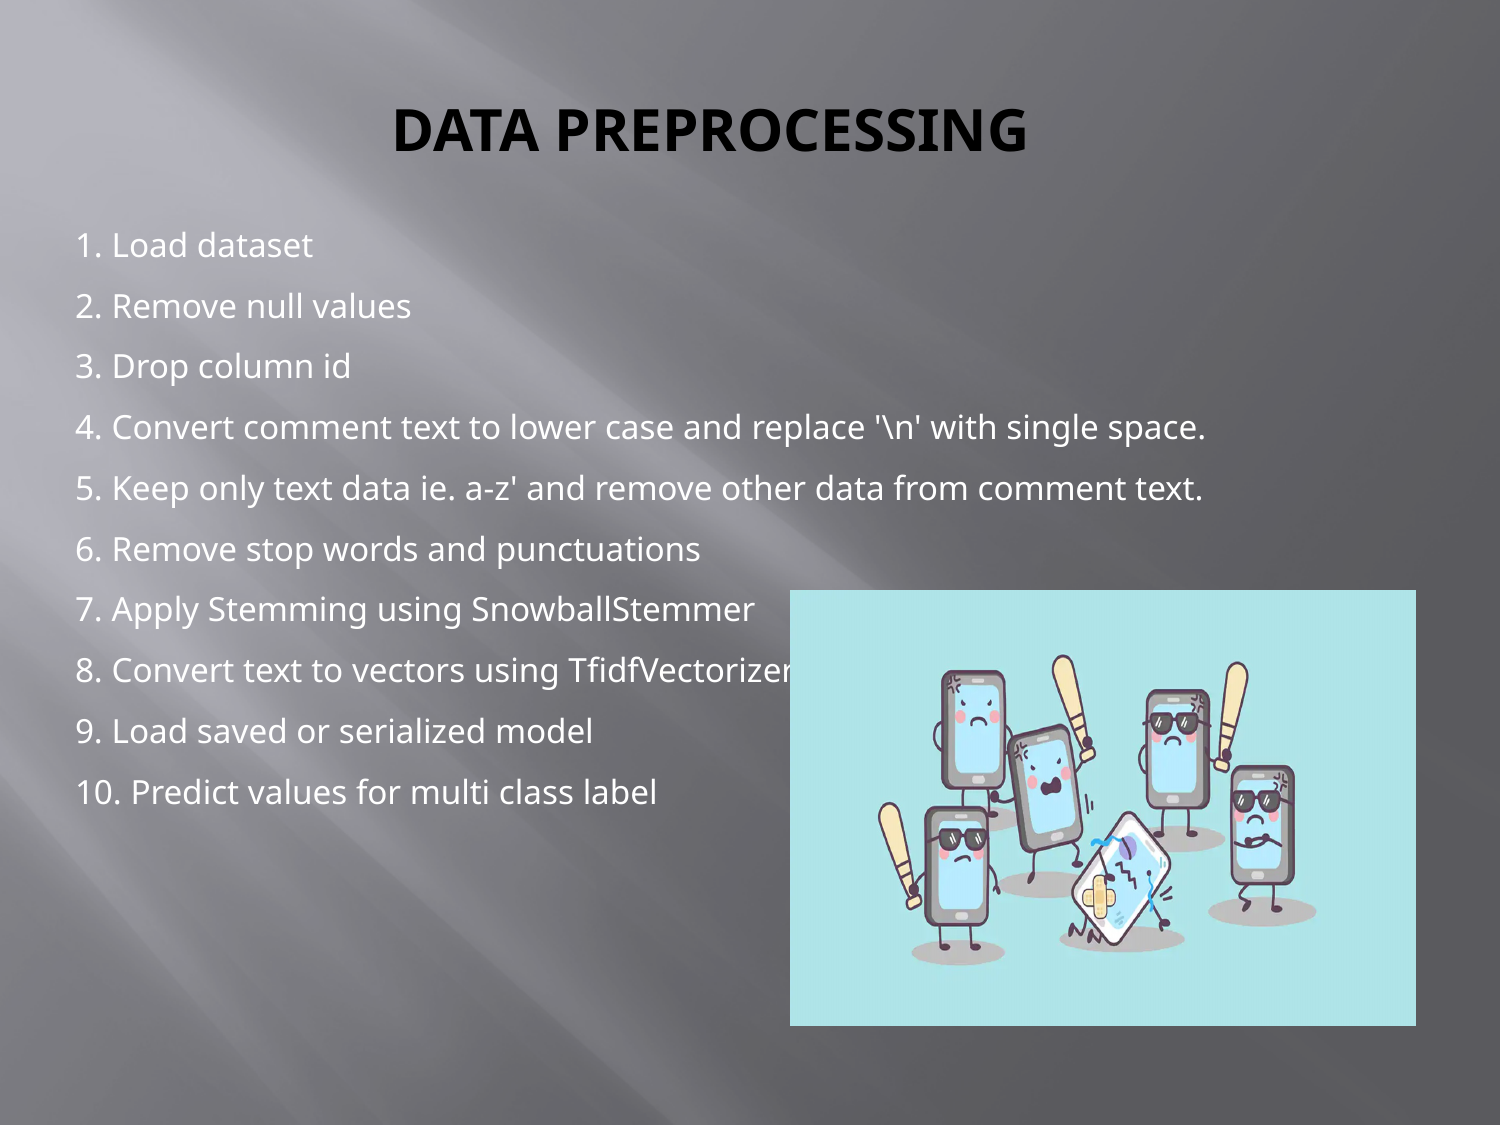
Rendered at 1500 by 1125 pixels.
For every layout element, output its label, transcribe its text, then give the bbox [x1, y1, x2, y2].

picture [790, 590, 1416, 1027]
text_box 1. Load dataset 2. Remove null values 3. Drop column id 4. Convert comment text to lower case and replace '\n' with single space. 5. Keep only text data ie. a-z' and remove other data from comment text. 6. Remove stop words and punctuations 7. Apply Stemming using SnowballStemmer 8. Convert text to vectors using TfidfVectorizer 9. Load saved or serialized model 10. Predict values for multi class label [60, 216, 1305, 825]
title DATA PREPROCESSING [356, 64, 1066, 163]
